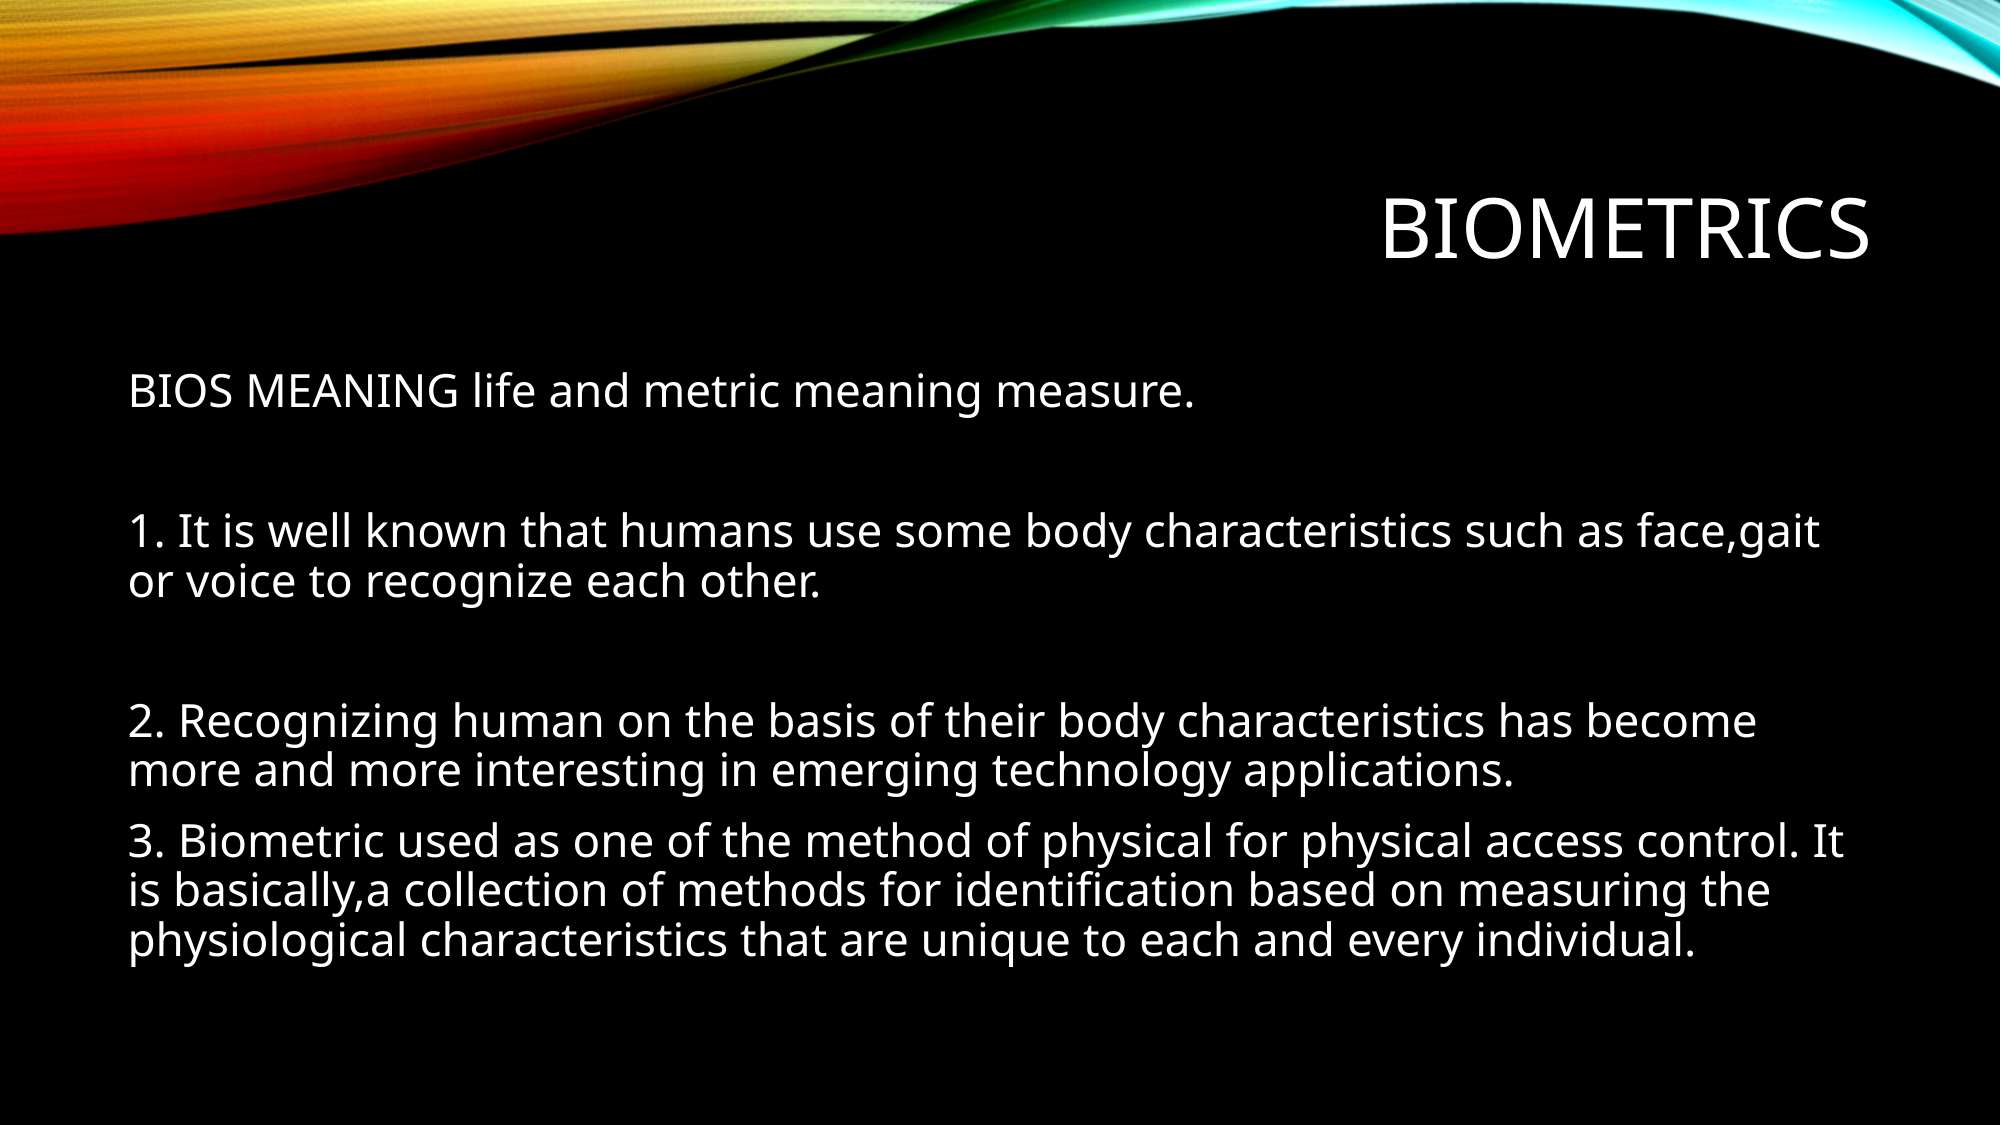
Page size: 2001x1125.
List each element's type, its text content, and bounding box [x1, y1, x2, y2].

list BIOS MEANING life and metric meaning measure. 1. It is well known that humans use some body characteristics such as face,gait or voice to recognize each other. 2. Recognizing human on the basis of their body characteristics has become more and more interesting in emerging technology applications. 3. Biometric used as one of the method of physical for physical access control. It is basically,a collection of methods for identification based on measuring the physiological characteristics that are unique to each and every individual. [112, 360, 1888, 1021]
picture [0, 0, 2000, 237]
title Biometrics [474, 125, 1888, 338]
